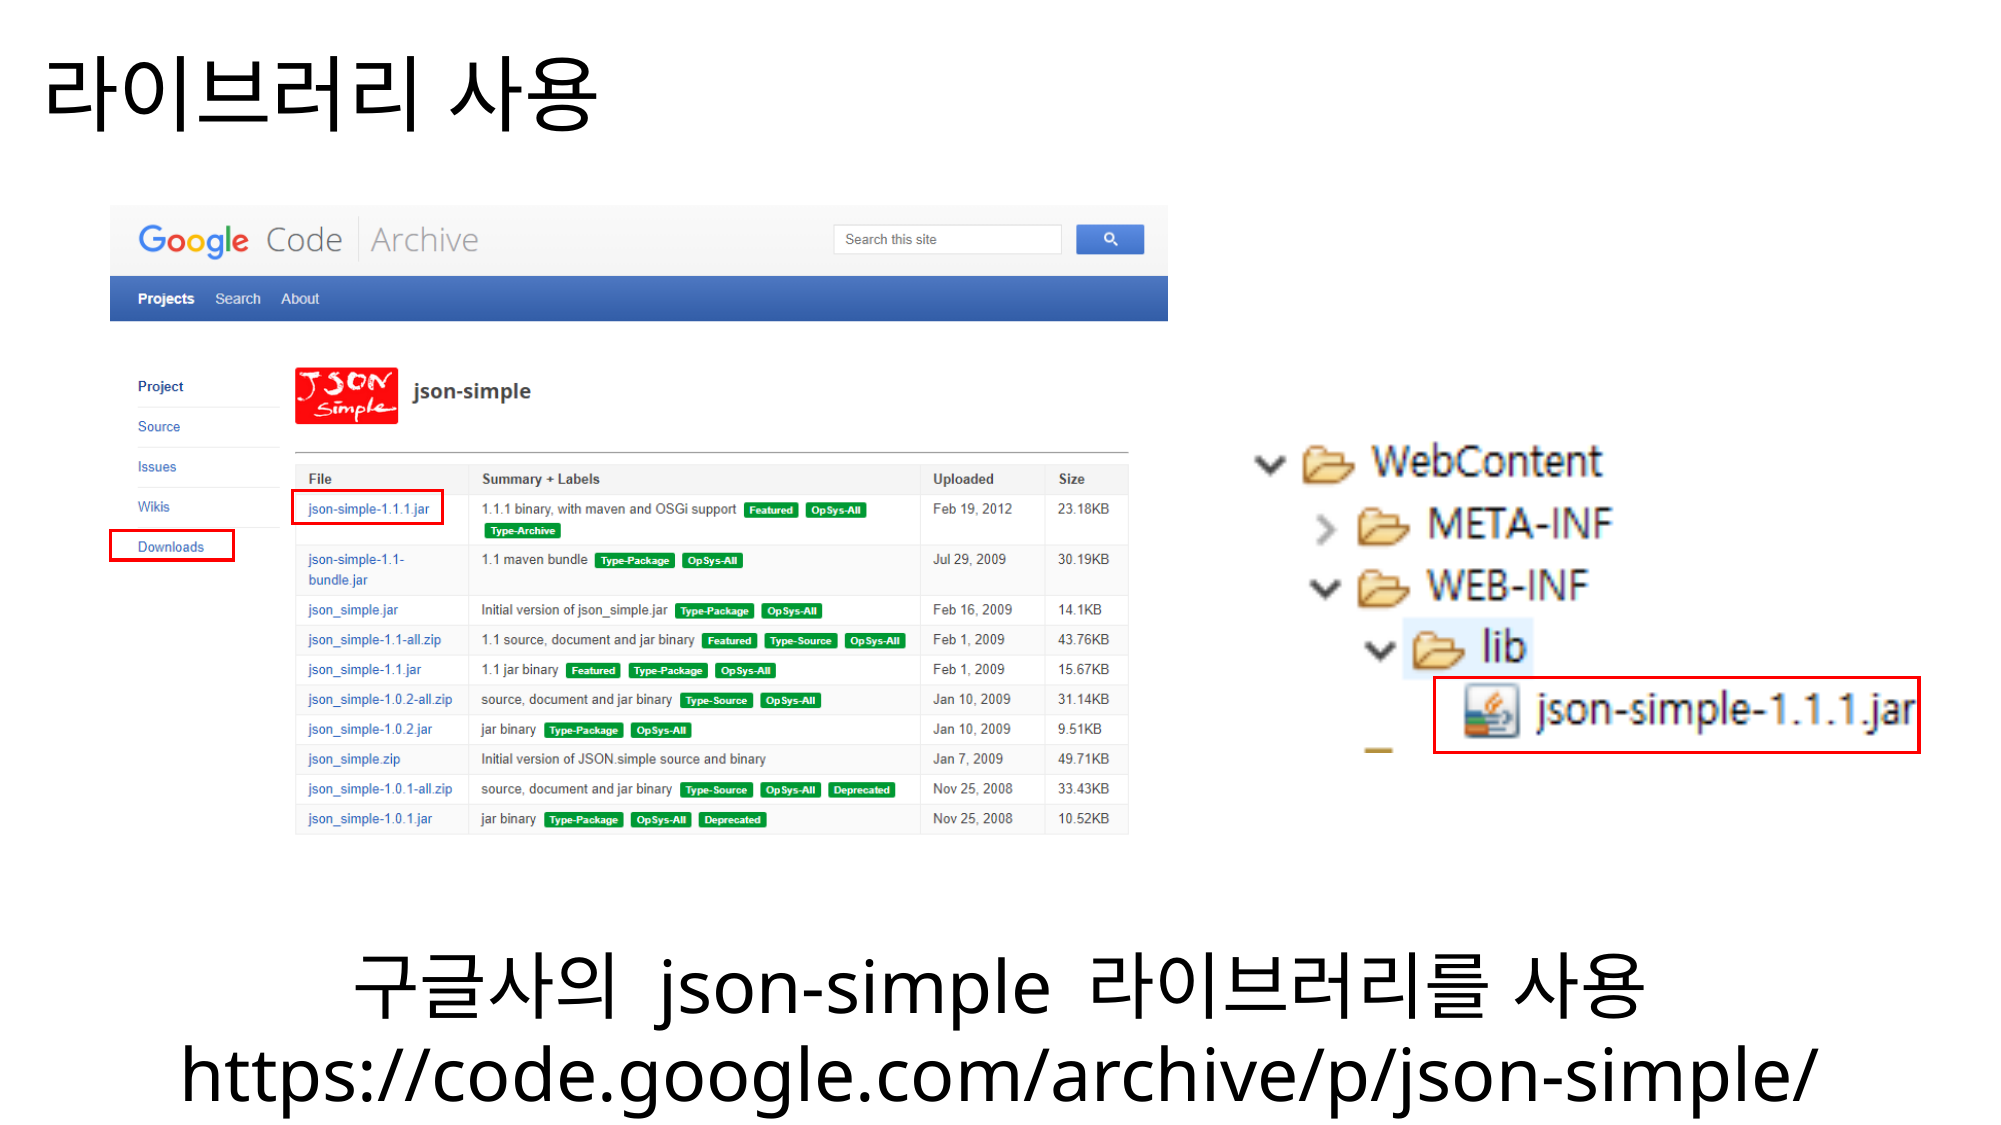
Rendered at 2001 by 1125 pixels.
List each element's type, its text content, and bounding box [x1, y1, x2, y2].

text_box 구글사의 json-simple 라이브러리를 사용 https://code.google.com/archive/p/json-simple/ [110, 931, 1890, 1125]
picture [1232, 433, 1937, 753]
title 라이브러리 사용 [24, 19, 620, 152]
picture [110, 205, 1168, 920]
